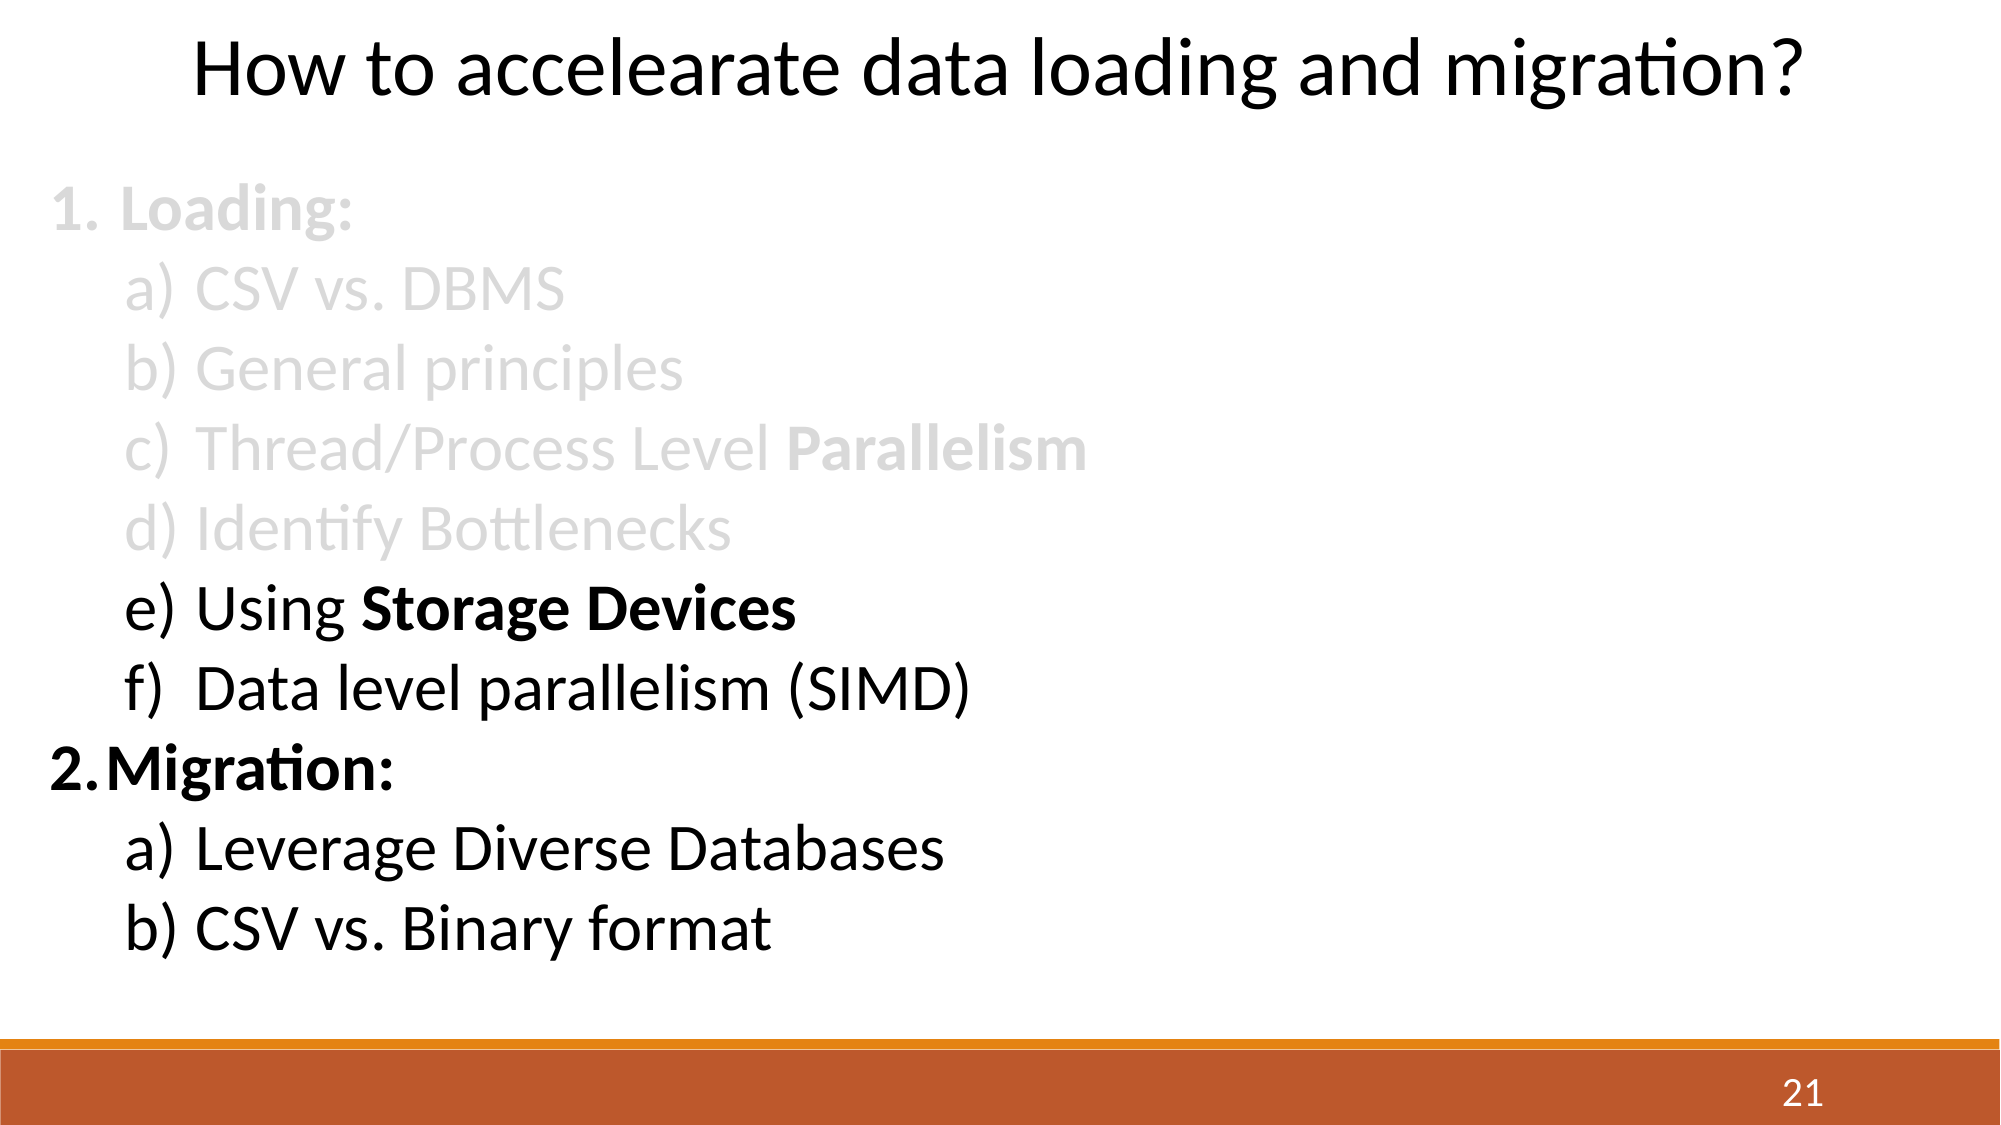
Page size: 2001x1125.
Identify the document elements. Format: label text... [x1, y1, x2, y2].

slide_number 21 [1624, 1059, 1840, 1120]
text_box How to accelearate data loading and migration? [0, 3, 2000, 121]
text_box Loading: CSV vs. DBMS General principles Thread/Process Level Parallelism Identify Bottlenecks Using Storage Devices Data level parallelism (SIMD) Migration: Leverage Diverse Databases CSV vs. Binary format [34, 156, 1966, 972]
